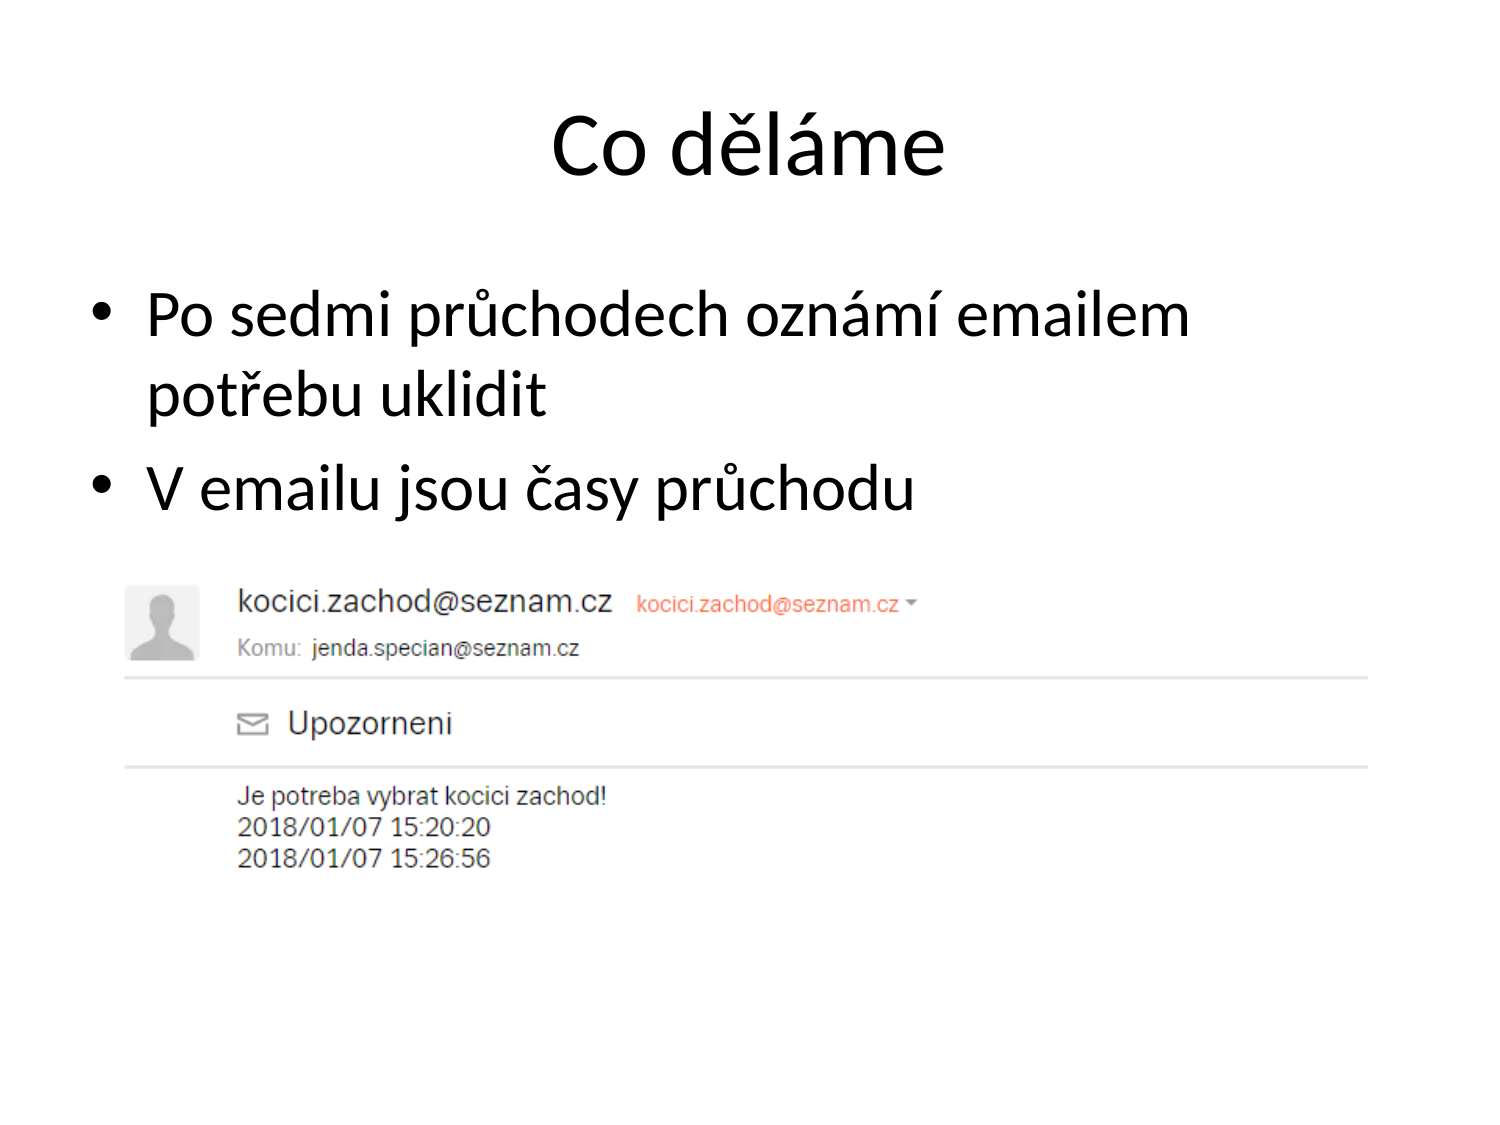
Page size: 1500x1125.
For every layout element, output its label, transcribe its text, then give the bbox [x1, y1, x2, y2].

picture [116, 562, 1368, 954]
list Po sedmi průchodech oznámí emailem potřebu uklidit V emailu jsou časy průchodu [75, 262, 1425, 539]
title Co děláme [75, 45, 1425, 233]
